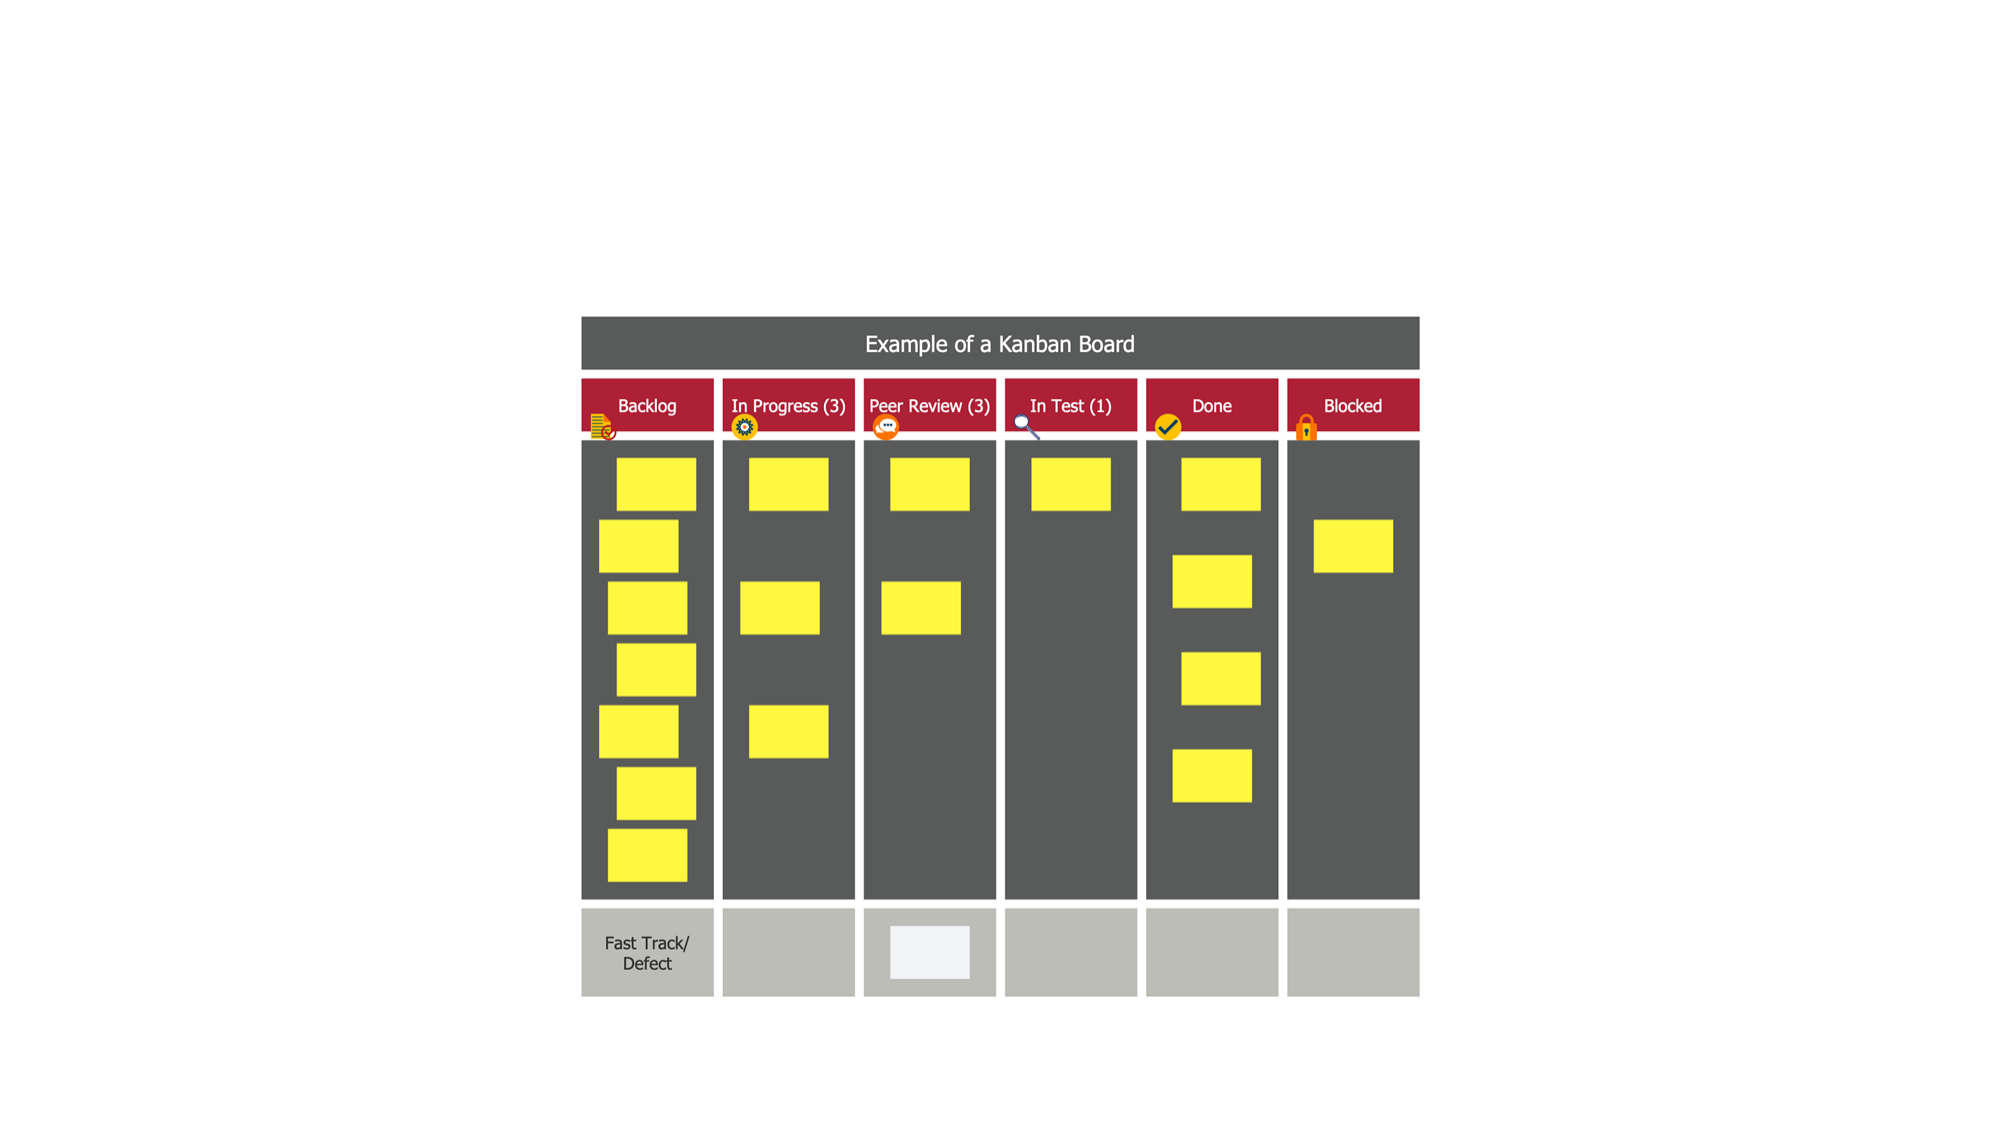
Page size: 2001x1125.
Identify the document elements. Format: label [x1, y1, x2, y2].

list [563, 299, 1437, 1014]
